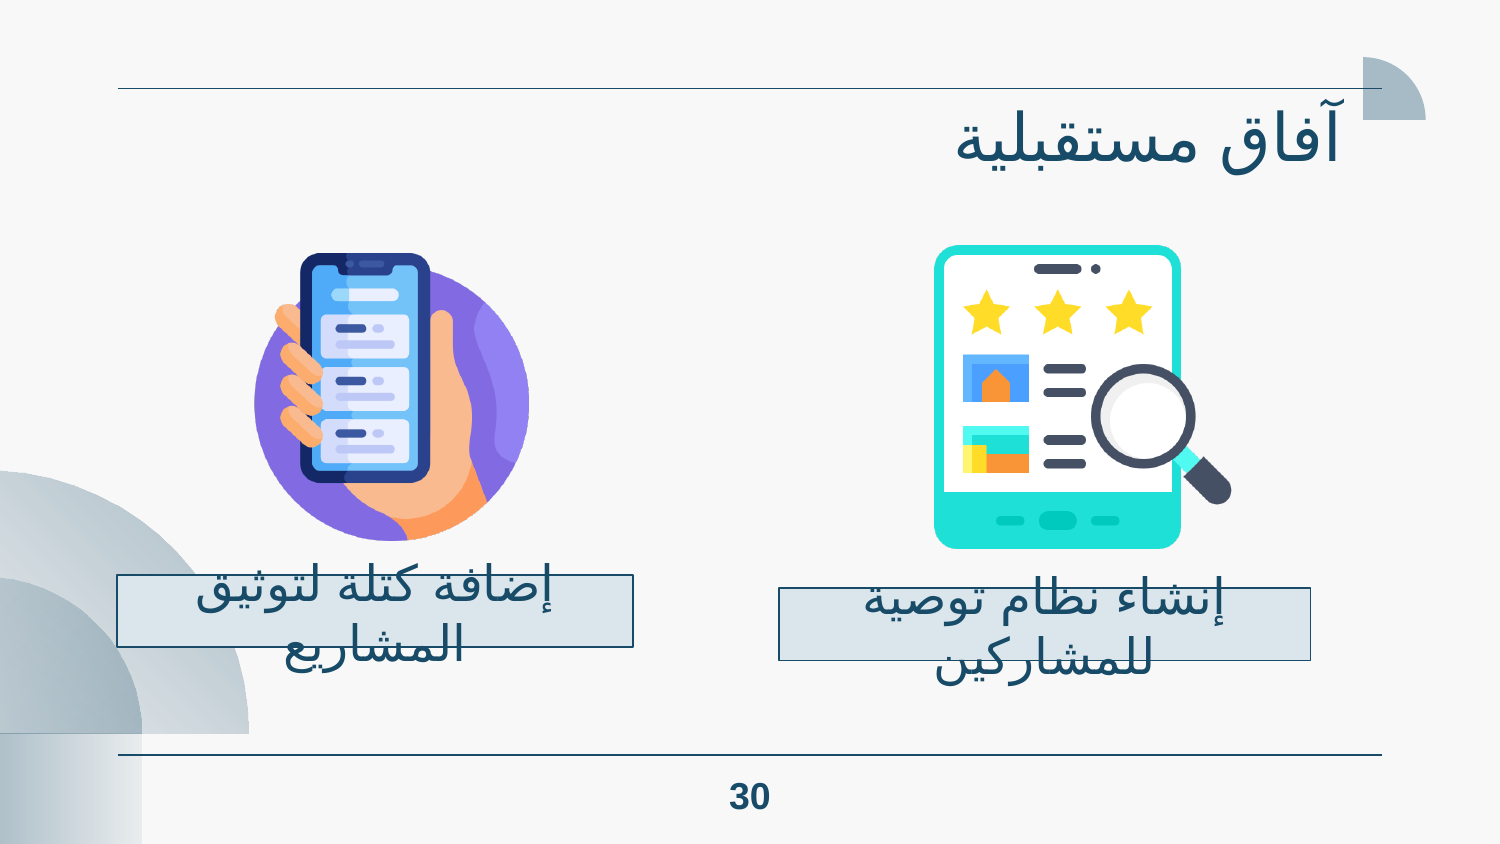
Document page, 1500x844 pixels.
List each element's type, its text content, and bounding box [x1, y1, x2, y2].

text_box إضافة كتلة لتوثيق المشاريع [117, 574, 634, 648]
picture [247, 253, 536, 541]
picture [934, 245, 1238, 549]
text_box 30 [698, 758, 801, 831]
text_box إنشاء نظام توصية للمشاركين [779, 588, 1311, 661]
text_box آفاق مستقبلية [93, 79, 1358, 165]
